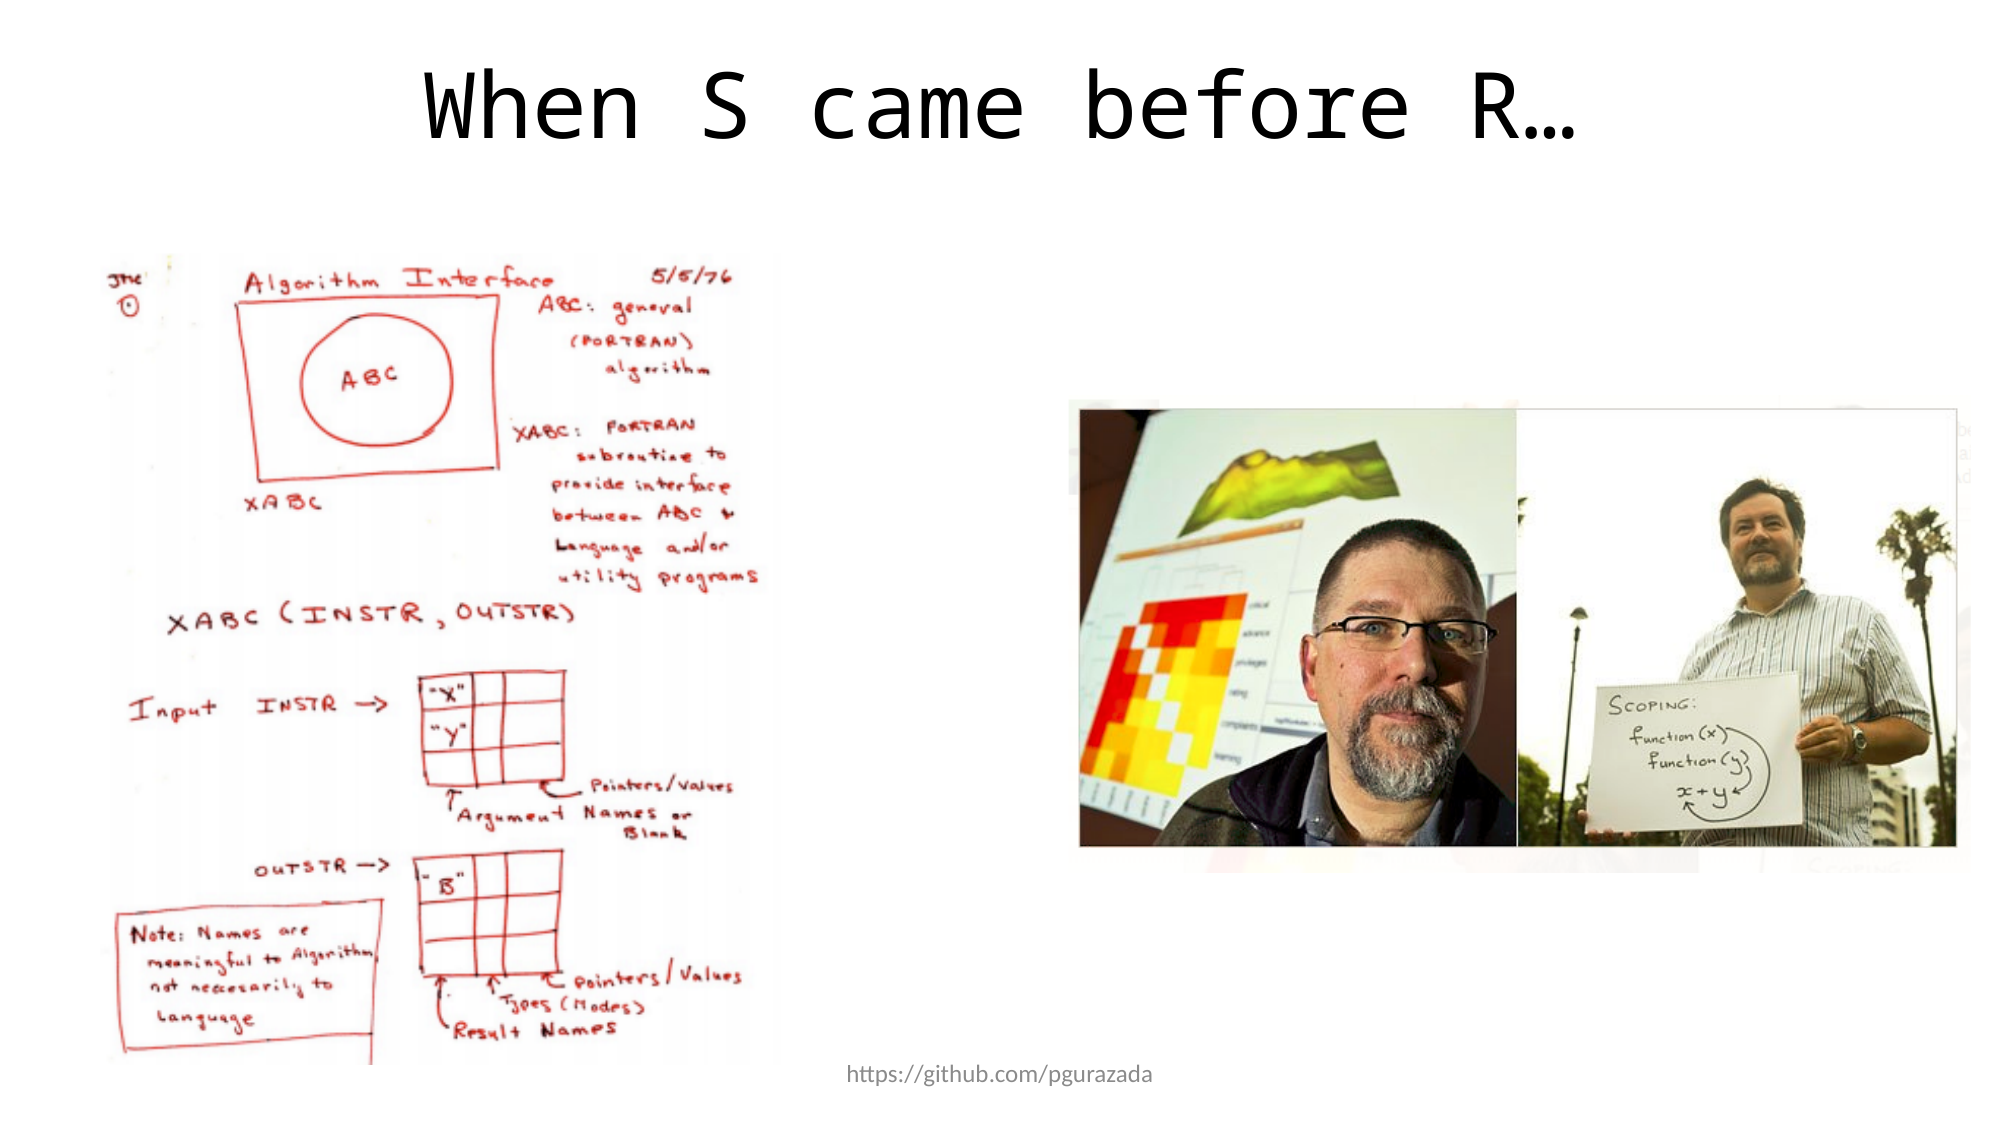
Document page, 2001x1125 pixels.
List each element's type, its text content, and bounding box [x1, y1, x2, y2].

picture [1068, 395, 1971, 873]
footer https://github.com/pgurazada [662, 1042, 1338, 1103]
title When S came before R… [137, 0, 1863, 218]
picture [52, 247, 910, 1065]
